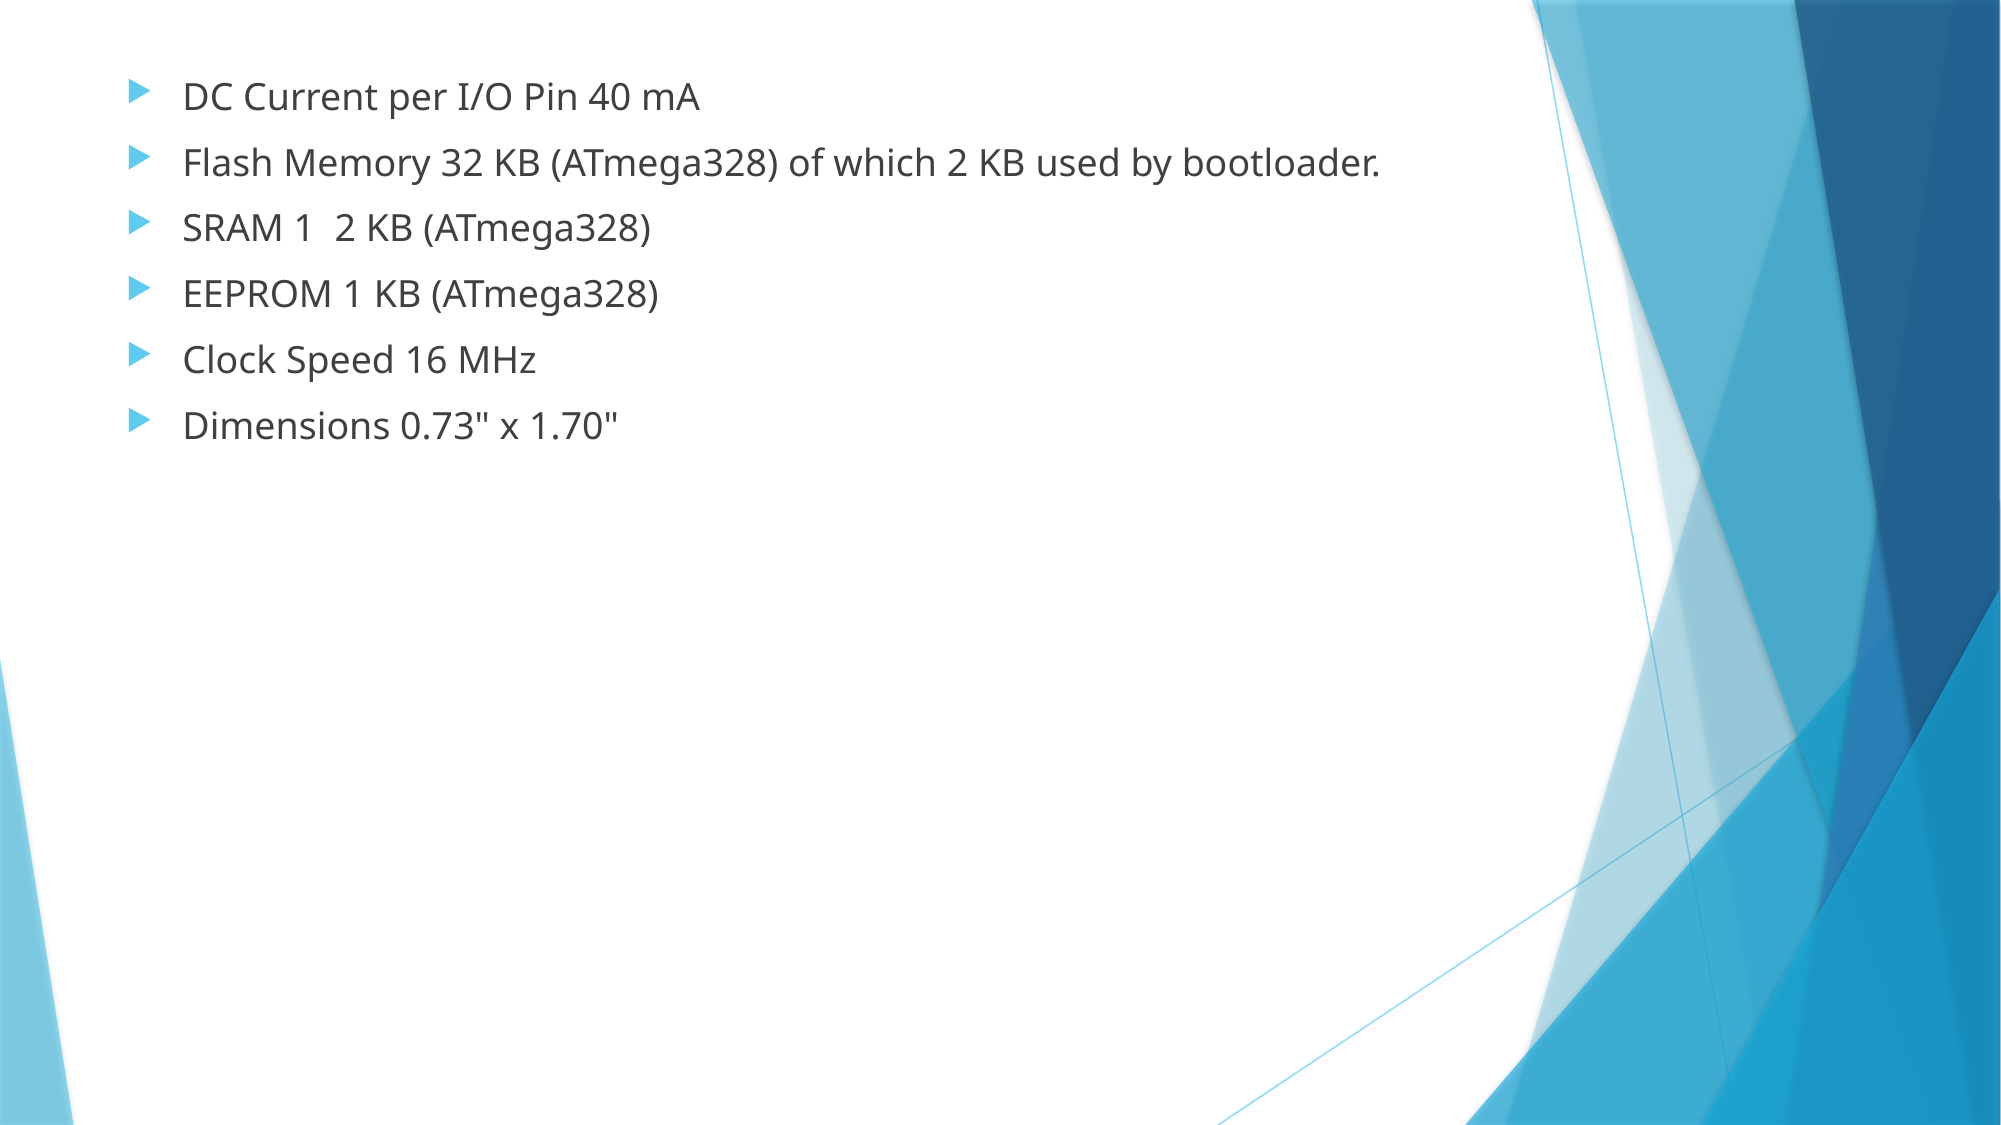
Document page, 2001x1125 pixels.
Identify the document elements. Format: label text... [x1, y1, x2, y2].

list DC Current per I/O Pin 40 mA Flash Memory 32 KB (ATmega328) of which 2 KB used by bootloader. SRAM 1 2 KB (ATmega328) EEPROM 1 KB (ATmega328) Clock Speed 16 MHz Dimensions 0.73" x 1.70" [111, 65, 1522, 991]
